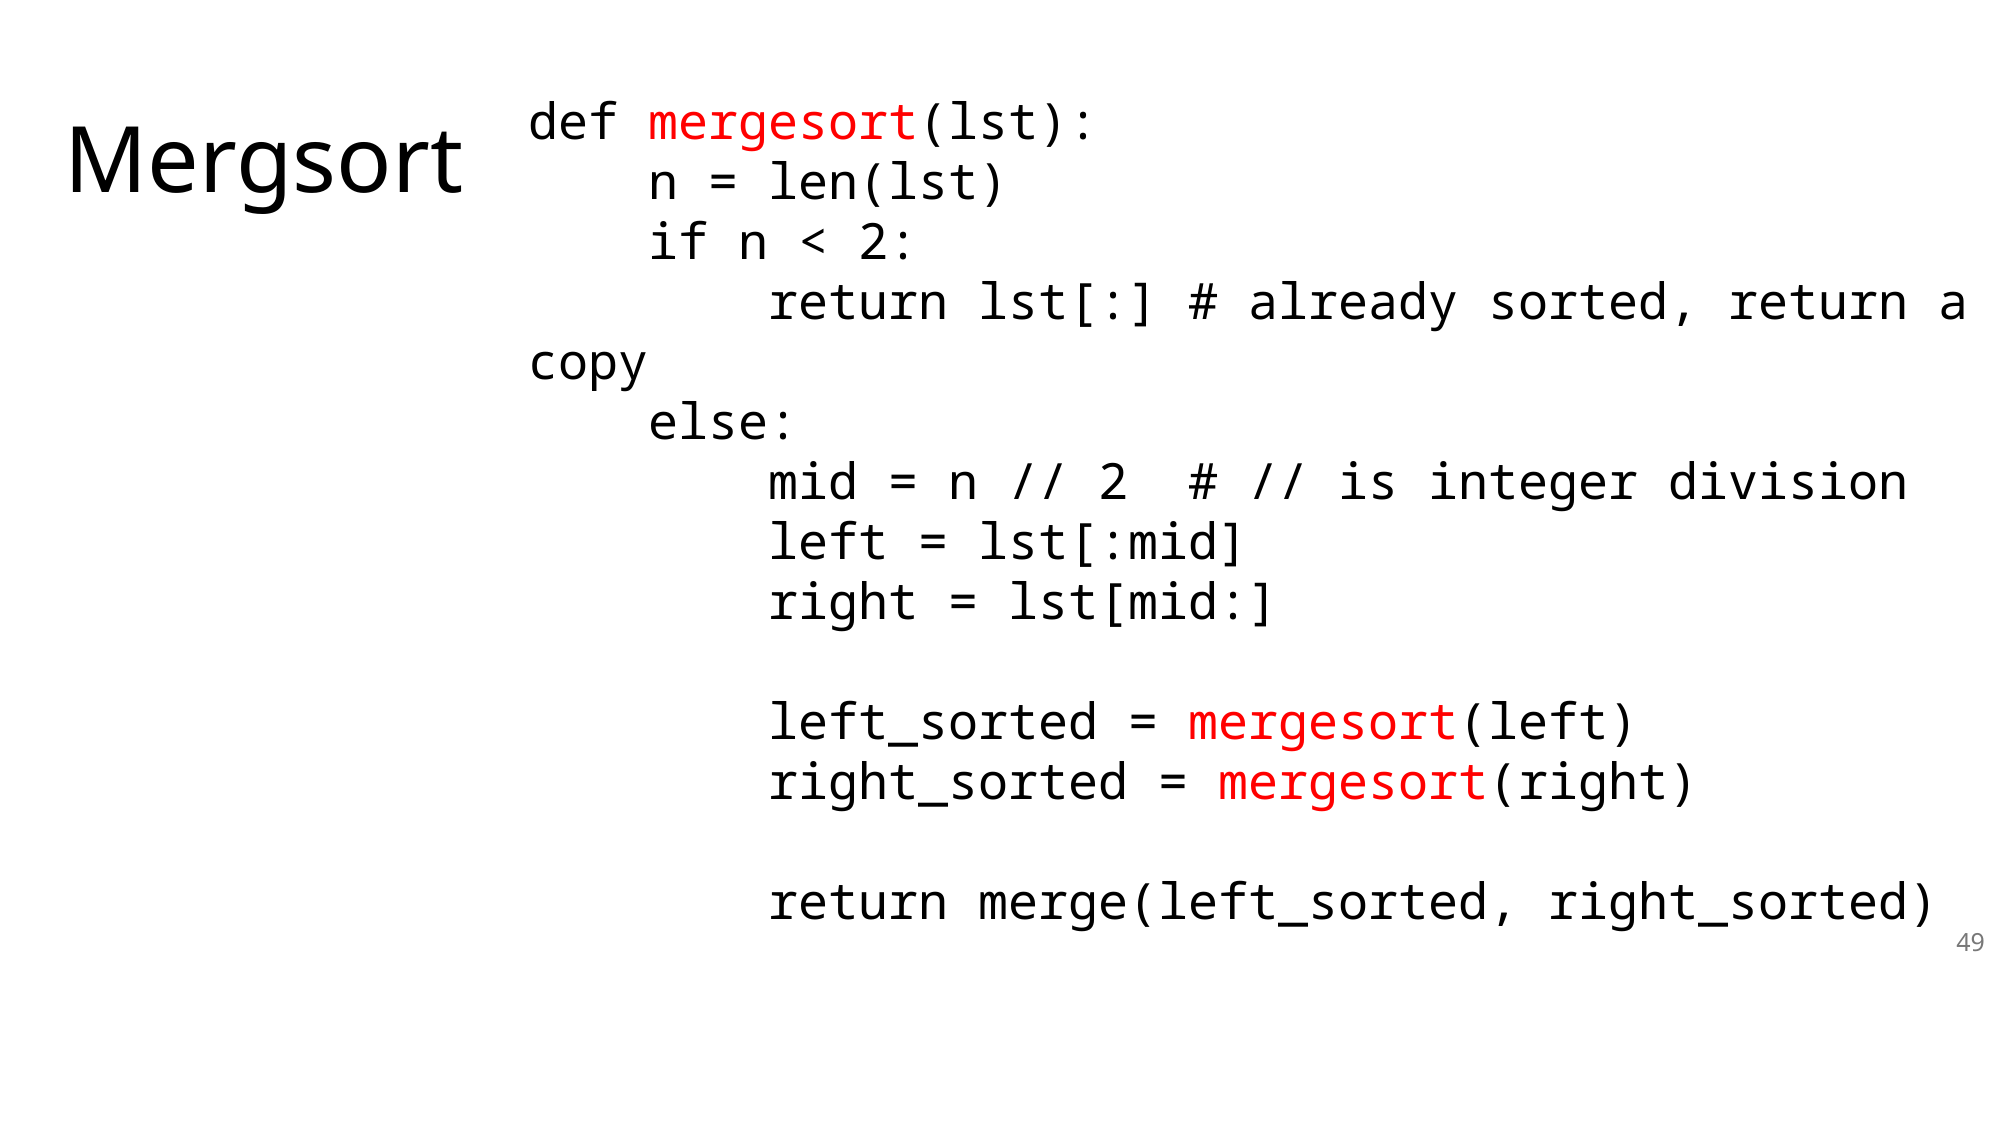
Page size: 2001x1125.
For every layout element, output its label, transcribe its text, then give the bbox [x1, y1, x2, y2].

text_box def mergesort(lst): n = len(lst) if n < 2: return lst[:] # already sorted, return a copy else: mid = n // 2 # // is integer division left = lst[:mid] right = lst[mid:] left_sorted = mergesort(left) right_sorted = mergesort(right) return merge(left_sorted, right_sorted) [513, 82, 2000, 937]
text_box Mergsort [49, 54, 592, 272]
slide_number 49 [1550, 937, 2000, 974]
